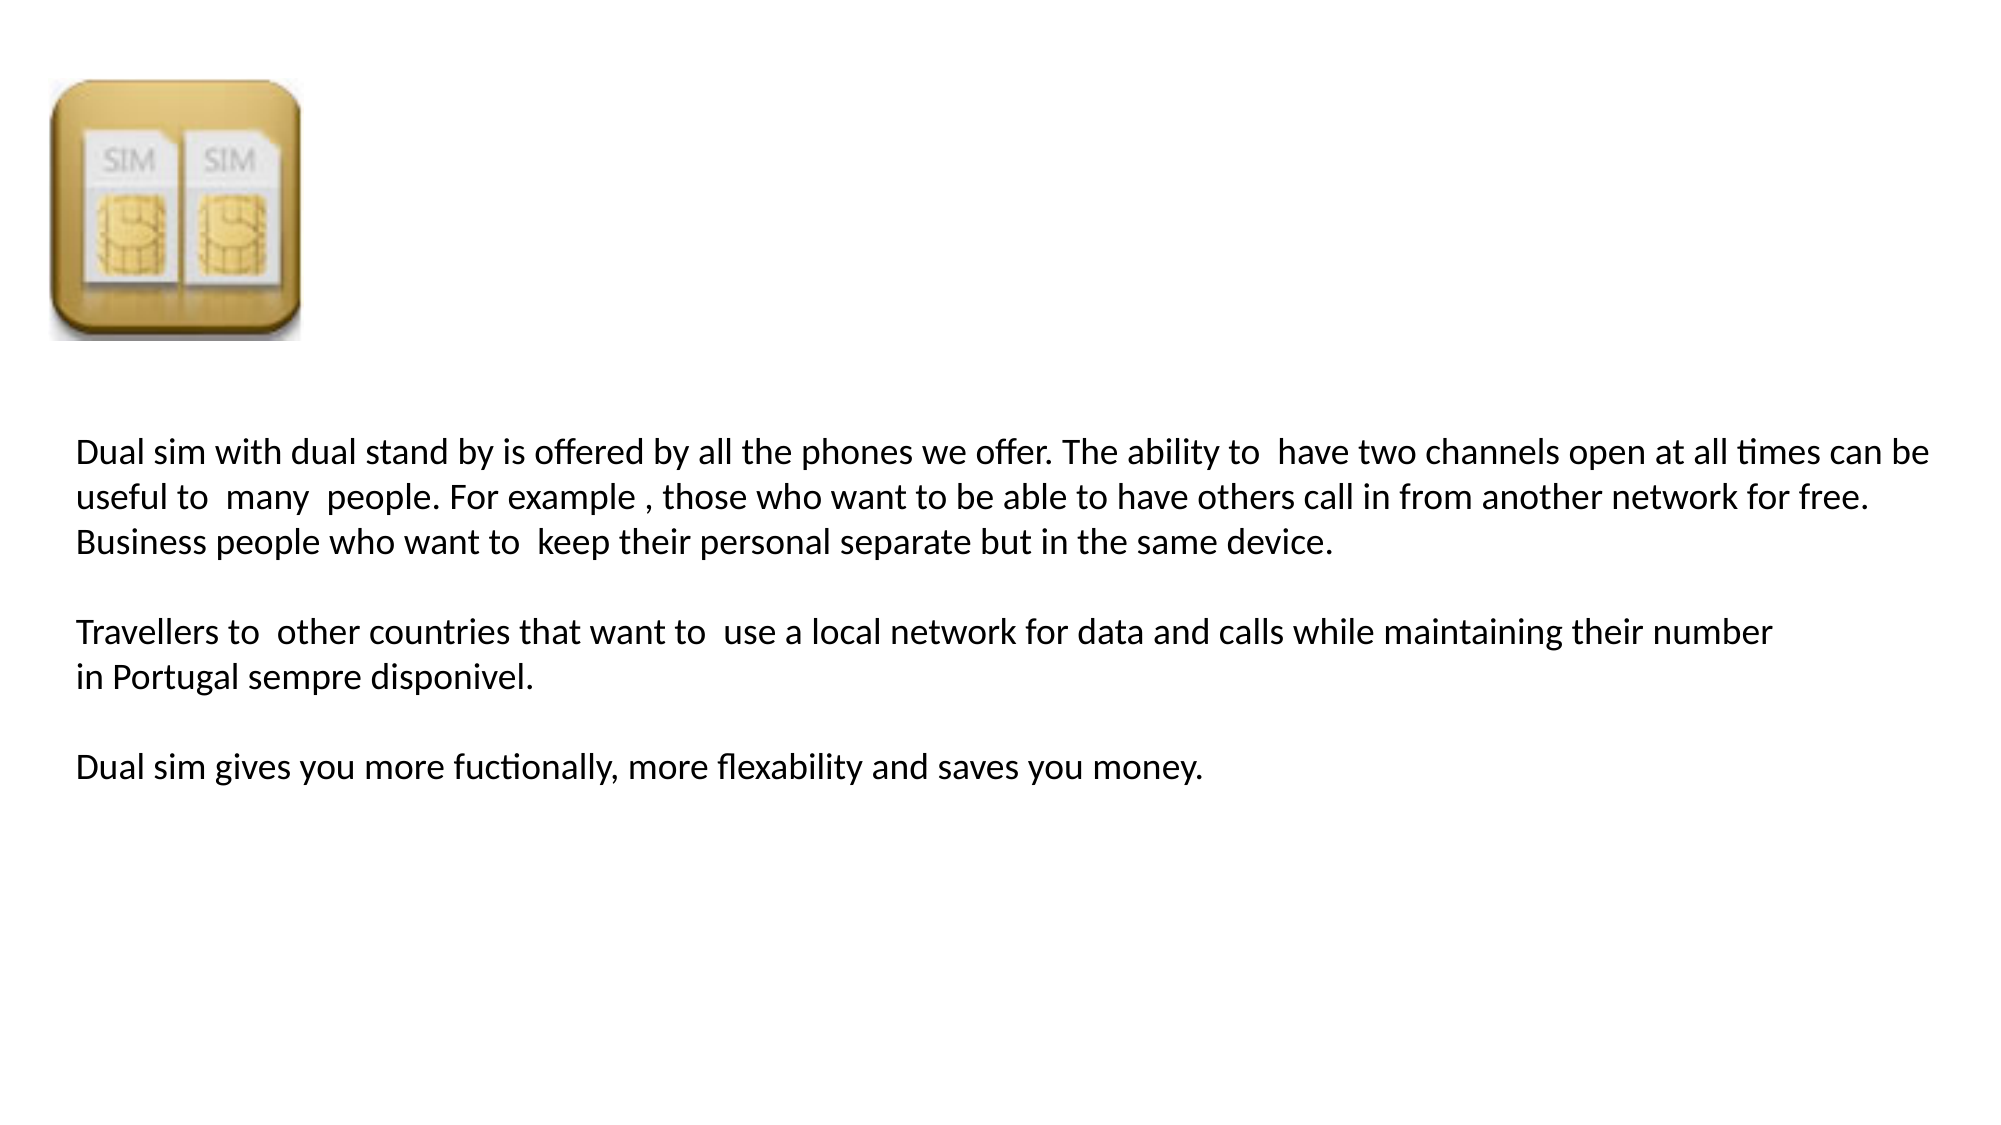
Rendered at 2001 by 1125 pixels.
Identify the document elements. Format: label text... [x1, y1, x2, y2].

text_box Dual sim with dual stand by is offered by all the phones we offer. The ability to have two channels open at all times can be useful to many people. For example , those who want to be able to have others call in from another network for free. Business people who want to keep their personal separate but in the same device. Travellers to other countries that want to use a local network for data and calls while maintaining their number in Portugal sempre disponivel. Dual sim gives you more fuctionally, more flexability and saves you money. [61, 419, 1956, 794]
picture [48, 78, 304, 342]
